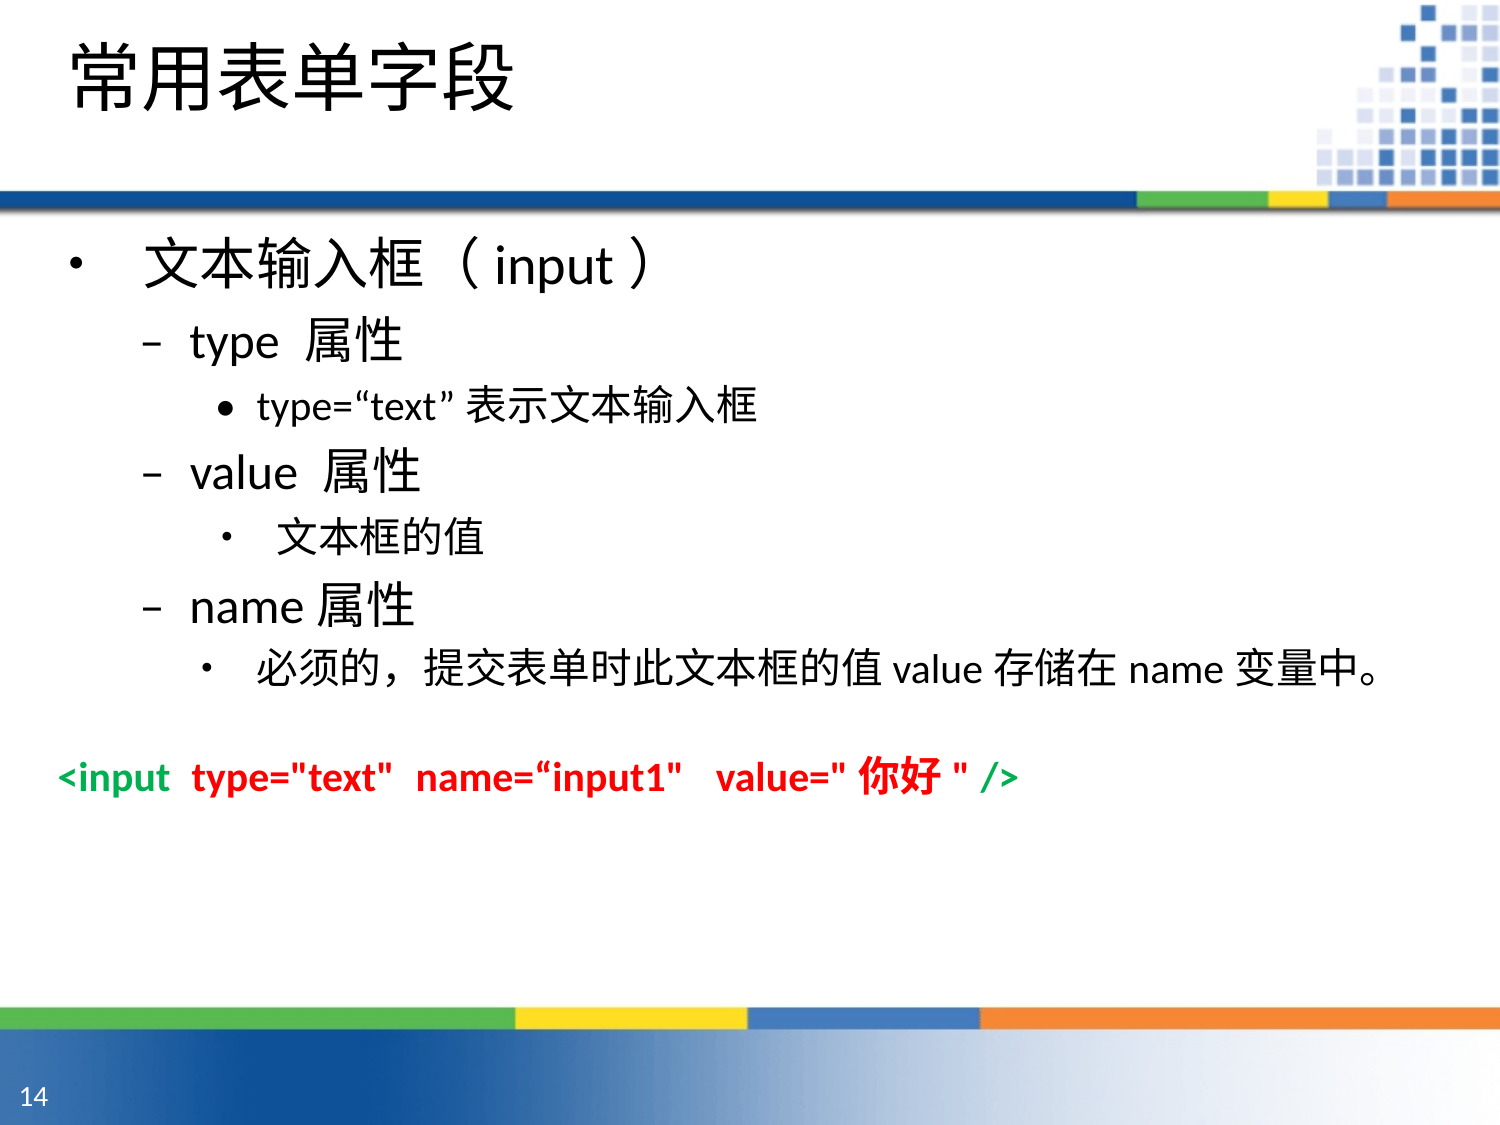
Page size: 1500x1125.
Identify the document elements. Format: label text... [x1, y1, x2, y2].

picture [0, 0, 1500, 1125]
text_box • 必须的，提交表单时此文本框的值value存储在name变量中。 [186, 637, 1402, 699]
text_box – type 属性 [139, 304, 405, 377]
text_box – name属性 [139, 568, 417, 641]
text_box 常用表单字段 [66, 22, 517, 129]
text_box • 文本输入框（input） [48, 220, 685, 304]
text_box • 文本框的值 [206, 506, 486, 568]
text_box <input type="text" name=“input1" value="你好" /> [57, 745, 1020, 808]
text_box • type=“text”表示文本输入框 [214, 374, 758, 437]
text_box – value 属性 [139, 435, 423, 508]
text_box 14 [18, 1083, 49, 1120]
